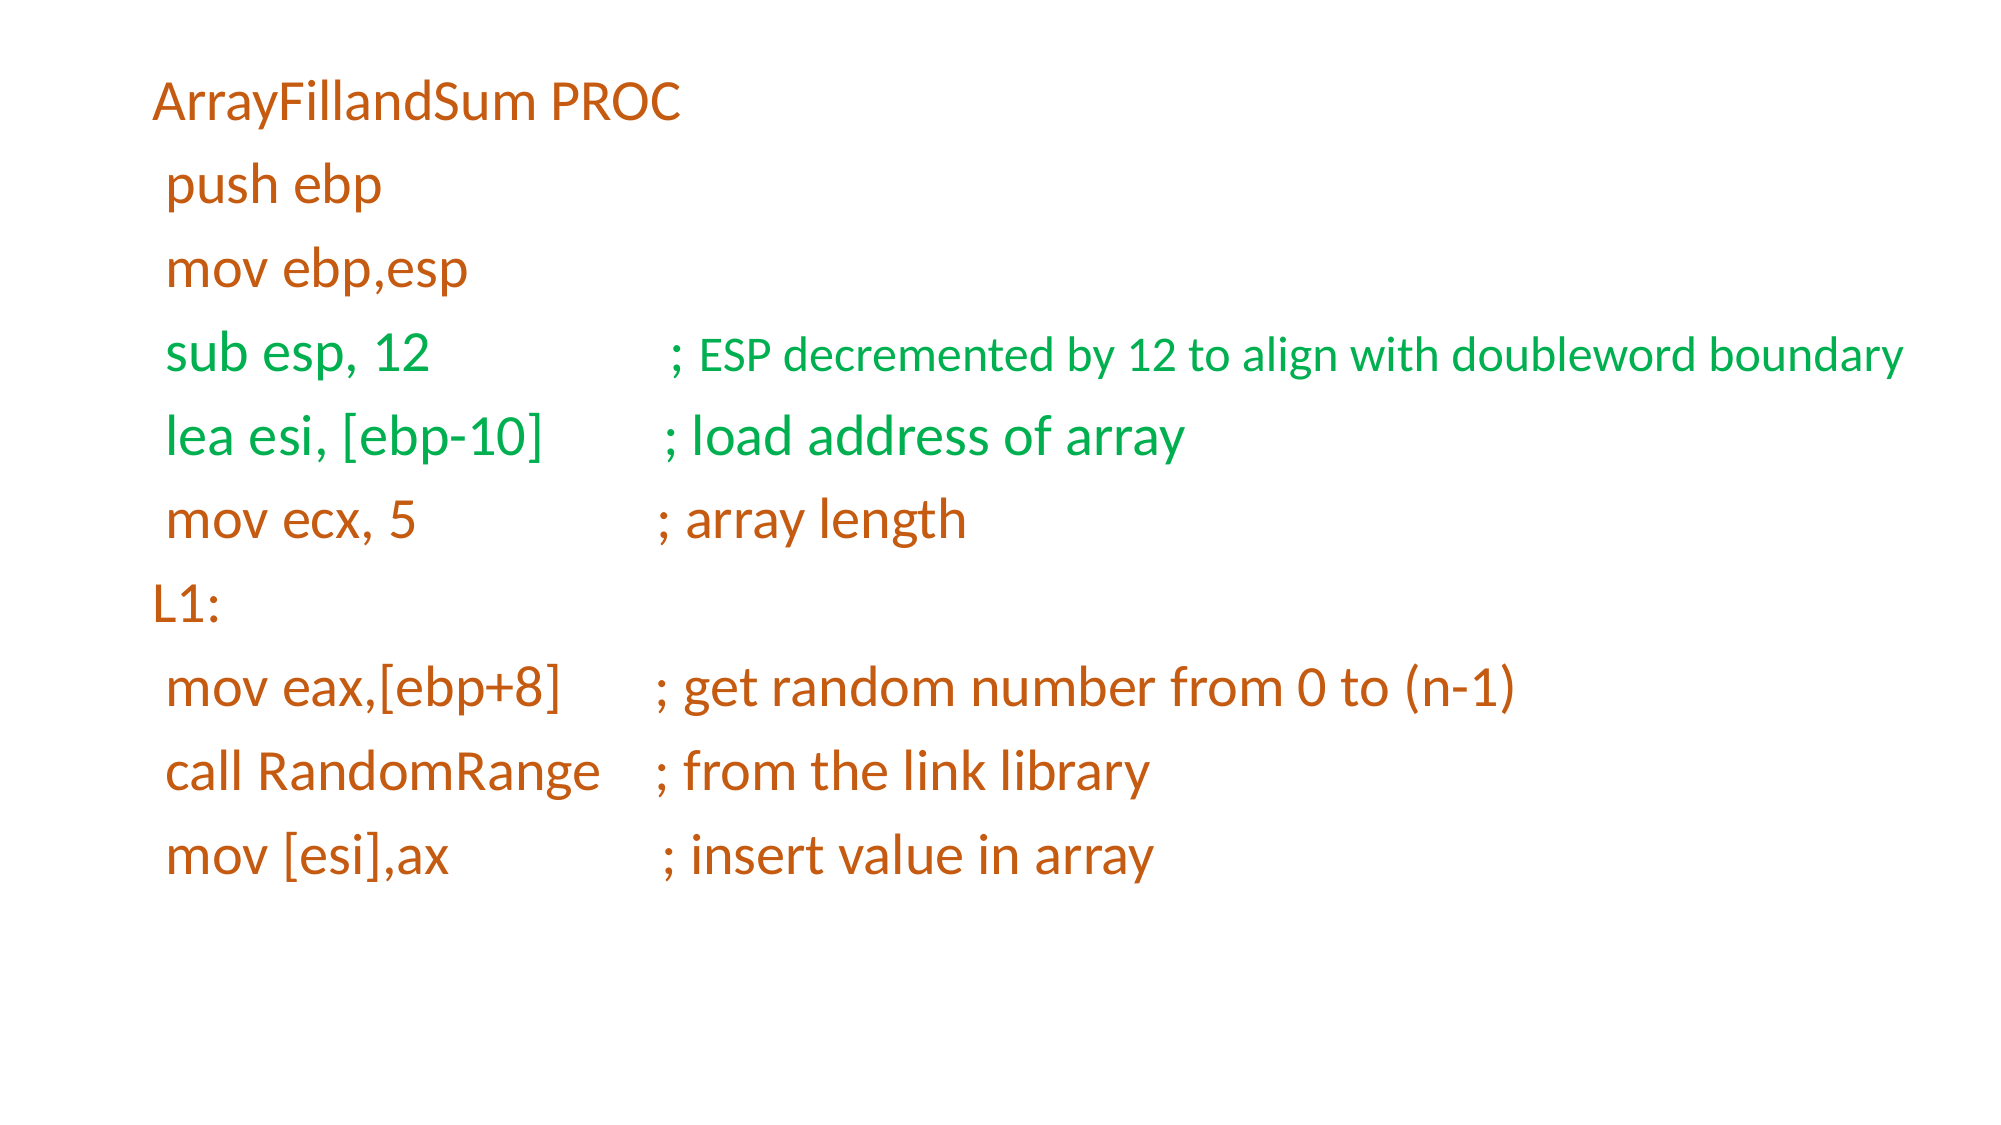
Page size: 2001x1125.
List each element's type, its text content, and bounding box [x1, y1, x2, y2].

list ArrayFillandSum PROC push ebp mov ebp,esp sub esp, 12 ; ESP decremented by 12 to align with doubleword boundary lea esi, [ebp-10] ; load address of array mov ecx, 5 ; array length L1: mov eax,[ebp+8] ; get random number from 0 to (n-1) call RandomRange ; from the link library mov [esi],ax ; insert value in array [137, 62, 1955, 1014]
